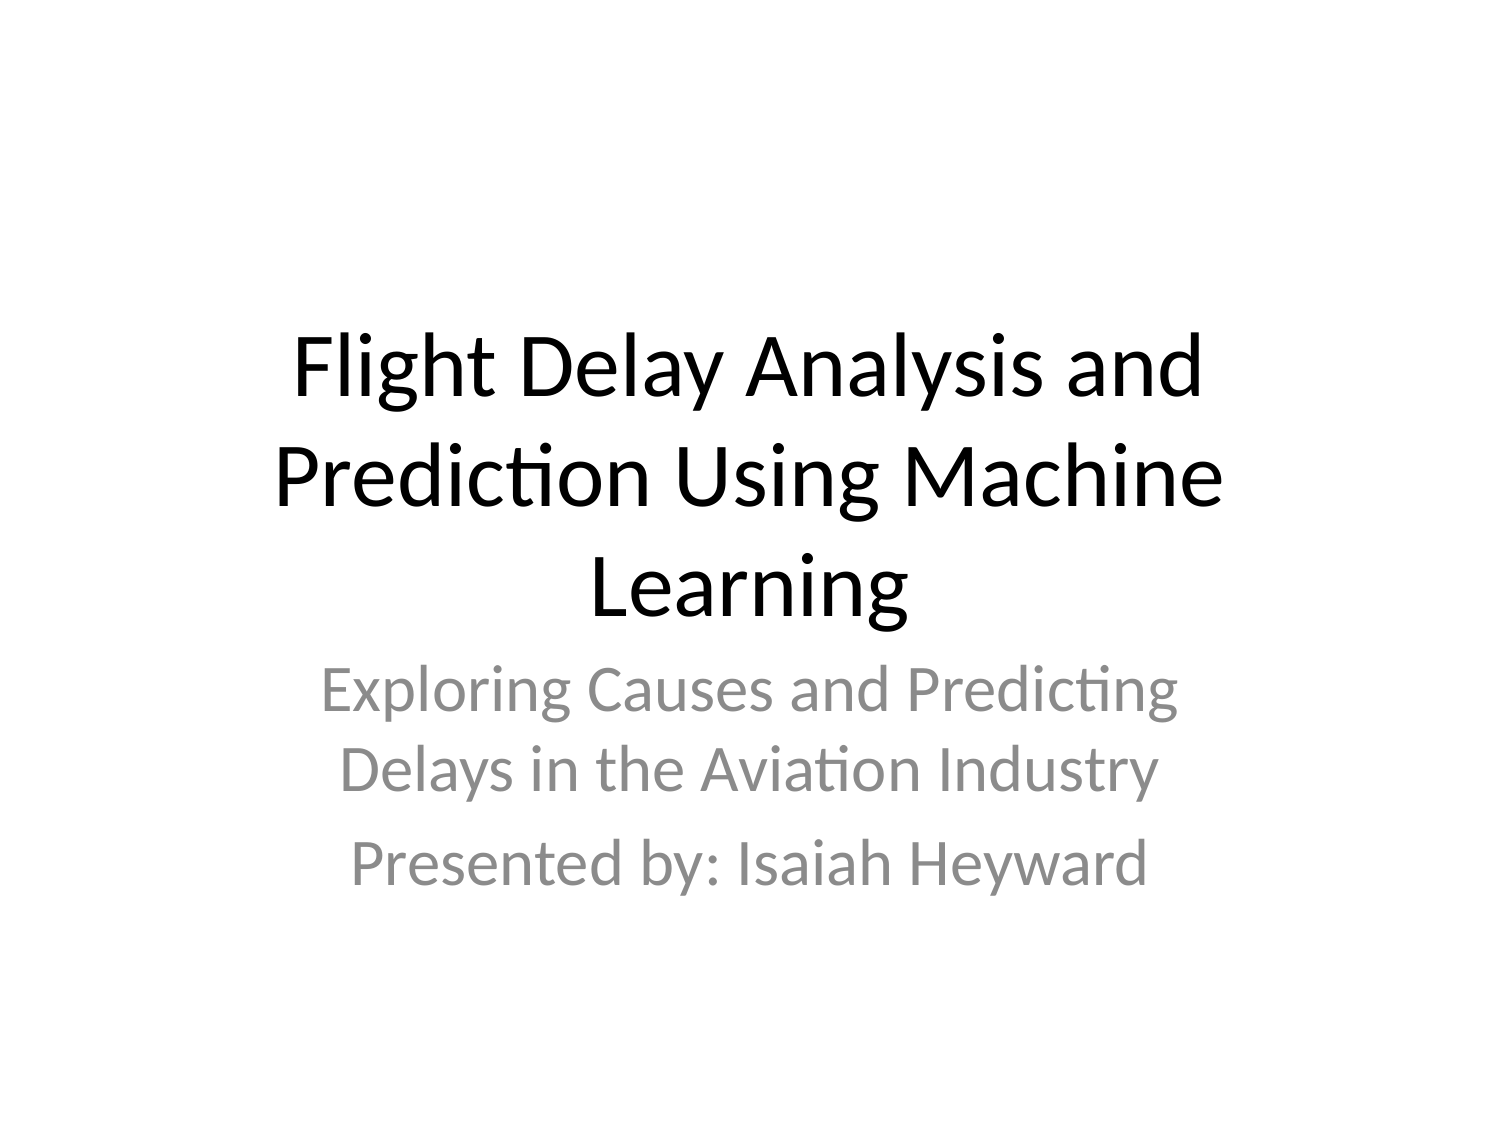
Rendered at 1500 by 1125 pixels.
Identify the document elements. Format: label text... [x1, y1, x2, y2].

subtitle Exploring Causes and Predicting Delays in the Aviation Industry Presented by: Isaiah Heyward [225, 637, 1275, 925]
title Flight Delay Analysis and Prediction Using Machine Learning [112, 349, 1388, 591]
